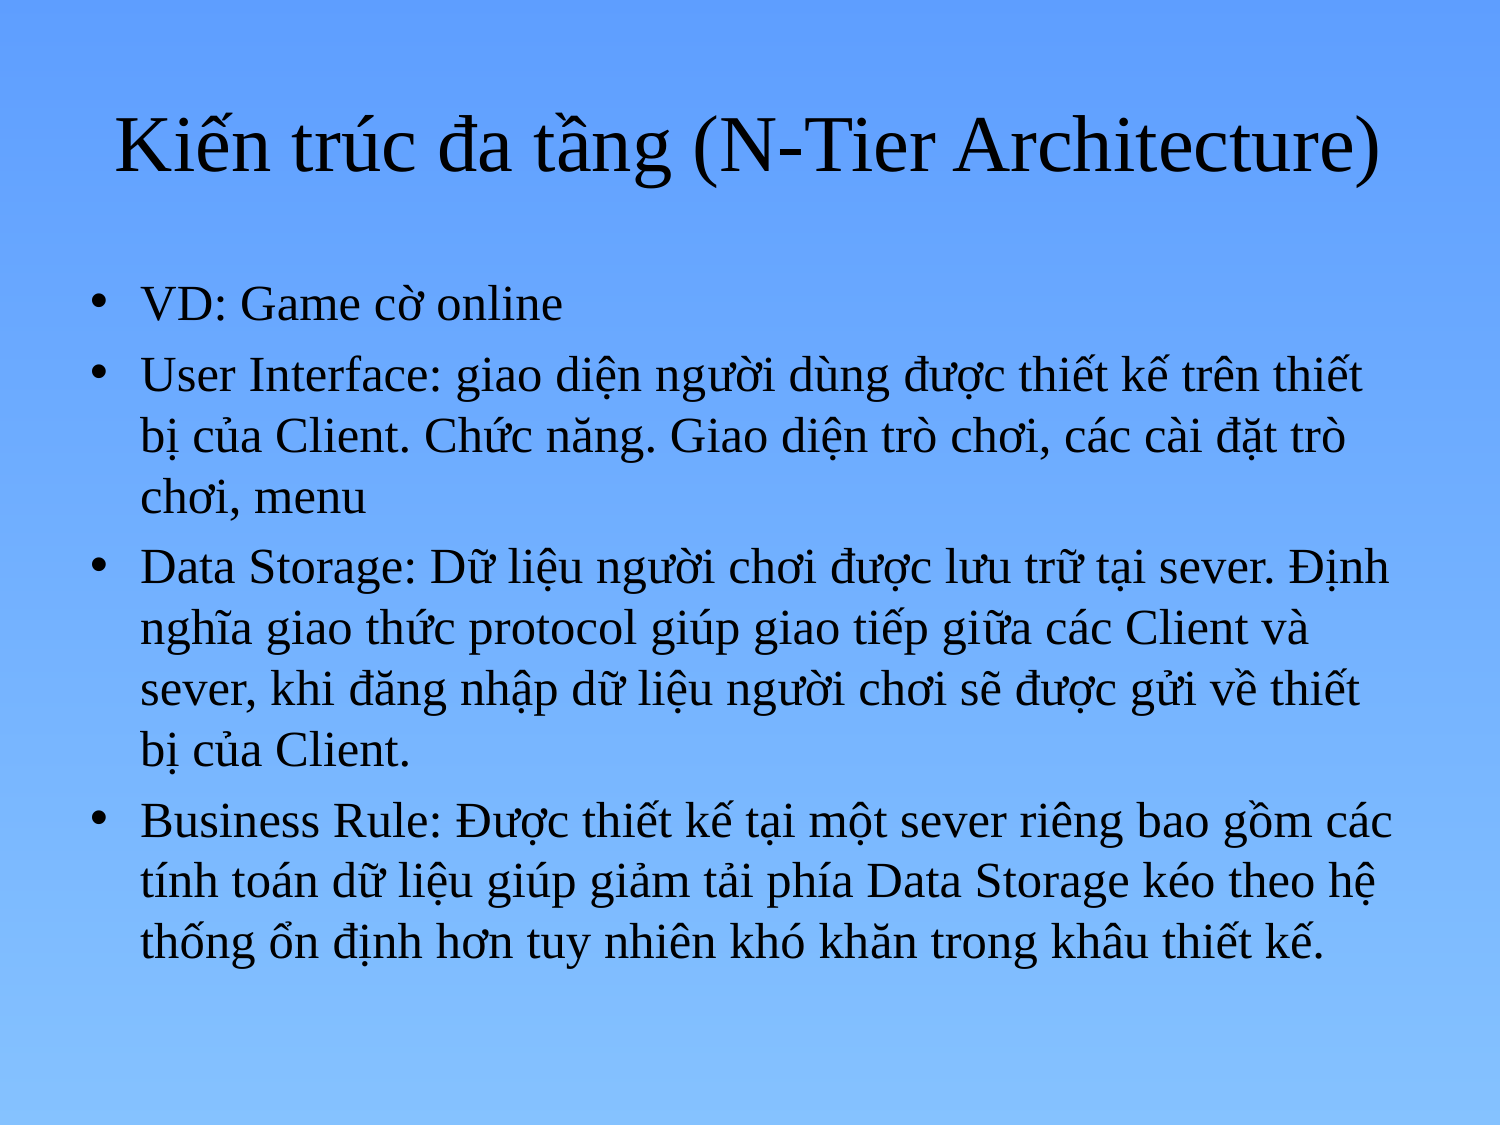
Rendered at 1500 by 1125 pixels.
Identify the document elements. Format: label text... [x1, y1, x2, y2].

title Kiến trúc đa tầng (N-Tier Architecture) [75, 45, 1425, 233]
list VD: Game cờ online User Interface: giao diện người dùng được thiết kế trên thiết bị của Client. Chức năng. Giao diện trò chơi, các cài đặt trò chơi, menu Data Storage: Dữ liệu người chơi được lưu trữ tại sever. Định nghĩa giao thức protocol giúp giao tiếp giữa các Client và sever, khi đăng nhập dữ liệu người chơi sẽ được gửi về thiết bị của Client. Business Rule: Được thiết kế tại một sever riêng bao gồm các tính toán dữ liệu giúp giảm tải phía Data Storage kéo theo hệ thống ổn định hơn tuy nhiên khó khăn trong khâu thiết kế. [75, 262, 1425, 1005]
